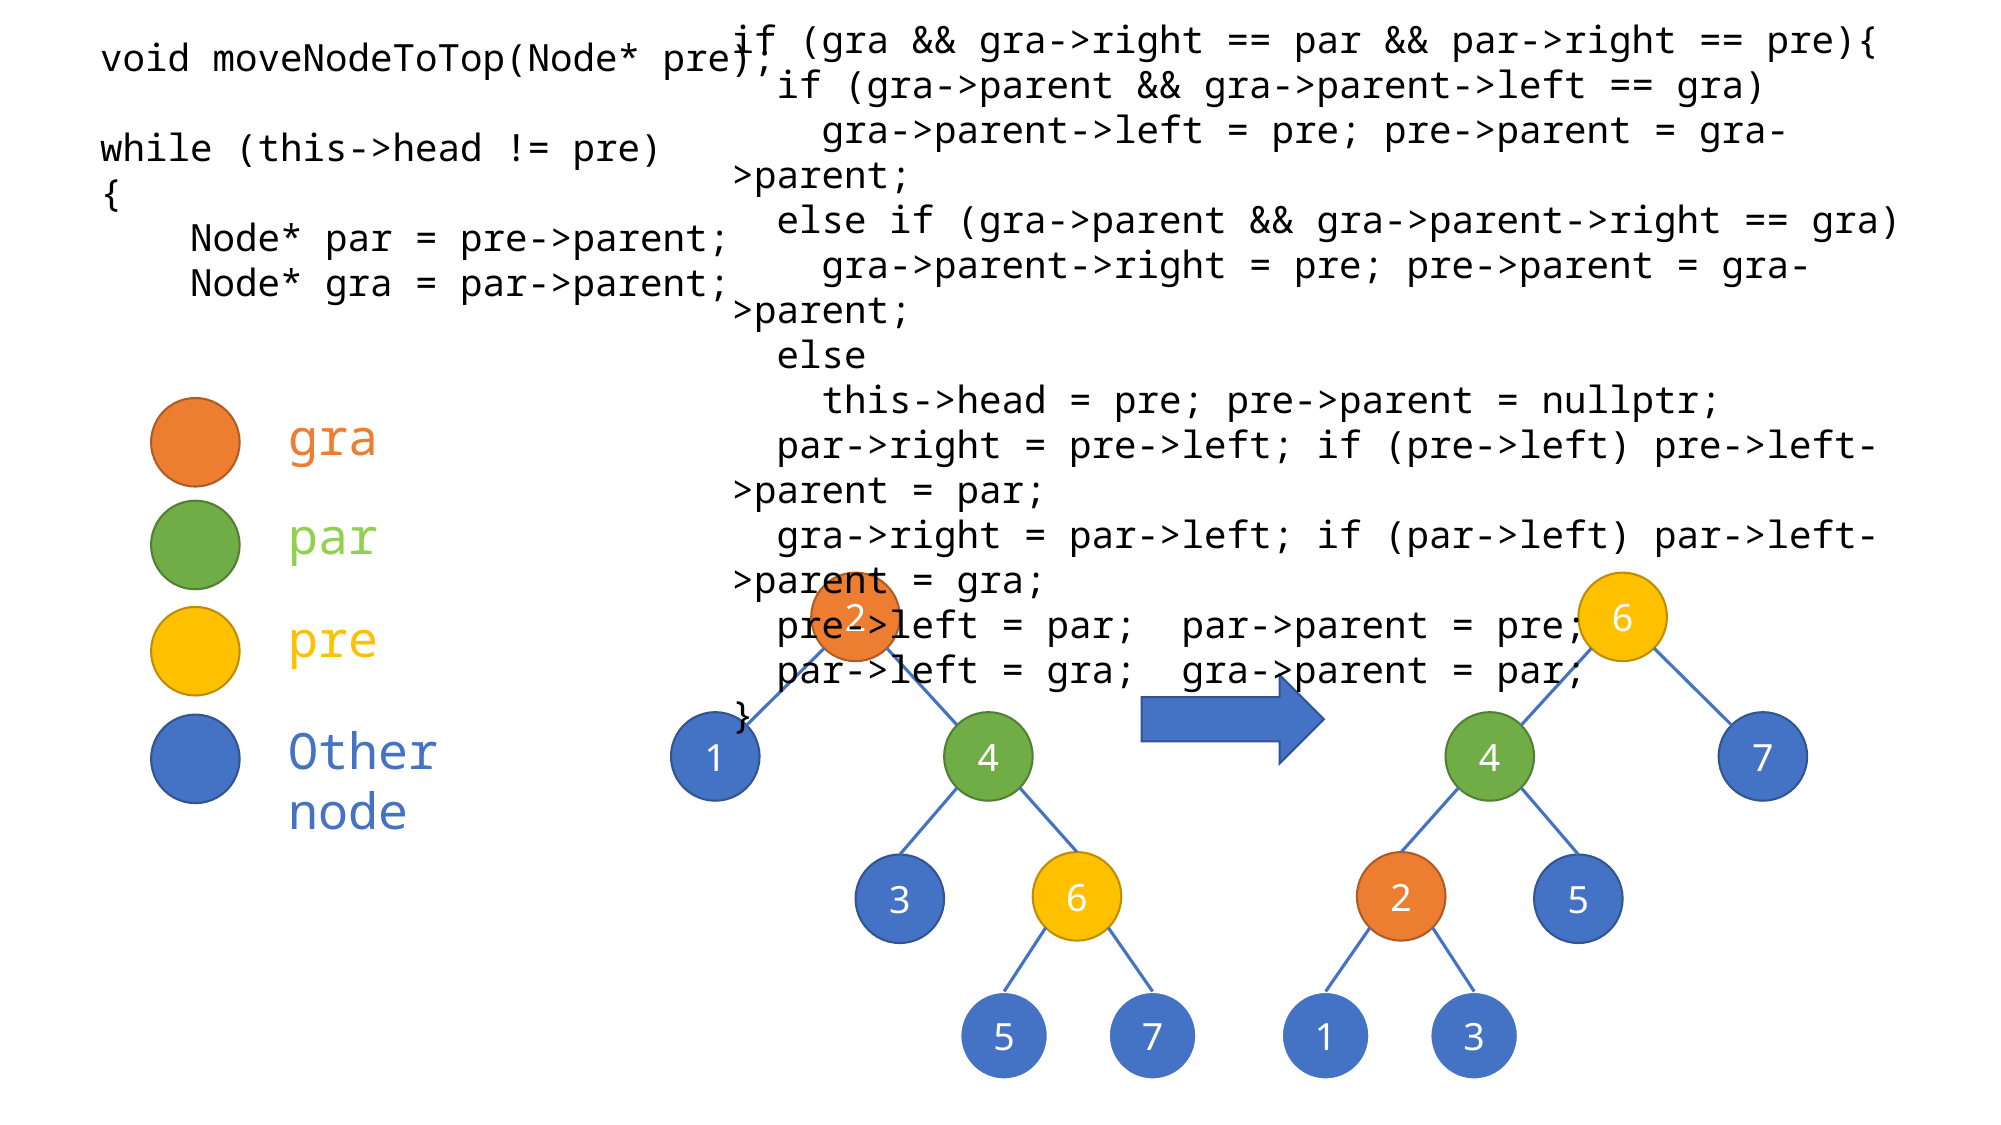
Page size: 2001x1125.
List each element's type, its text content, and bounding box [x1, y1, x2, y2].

text_box [150, 605, 241, 697]
text_box if (gra && gra->right == par && par->right == pre){ if (gra->parent && gra->parent->left == gra) gra->parent->left = pre; pre->parent = gra->parent; else if (gra->parent && gra->parent->right == gra) gra->parent->right = pre; pre->parent = gra->parent; else this->head = pre; pre->parent = nullptr; par->right = pre->left; if (pre->left) pre->left->parent = par; gra->right = par->left; if (par->left) par->left->parent = gra; pre->left = par; par->parent = pre; par->left = gra; gra->parent = par; } [716, 8, 1958, 744]
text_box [671, 572, 1197, 1080]
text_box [1281, 572, 1808, 1080]
text_box [150, 713, 241, 805]
text_box [150, 396, 241, 488]
text_box [150, 499, 241, 591]
text_box void moveNodeToTop(Node* pre); while (this->head != pre) { Node* par = pre->parent; Node* gra = par->parent; [85, 26, 716, 357]
text_box Other node [273, 712, 598, 847]
text_box gra [273, 397, 473, 473]
text_box pre [273, 600, 598, 676]
text_box par [273, 497, 473, 573]
